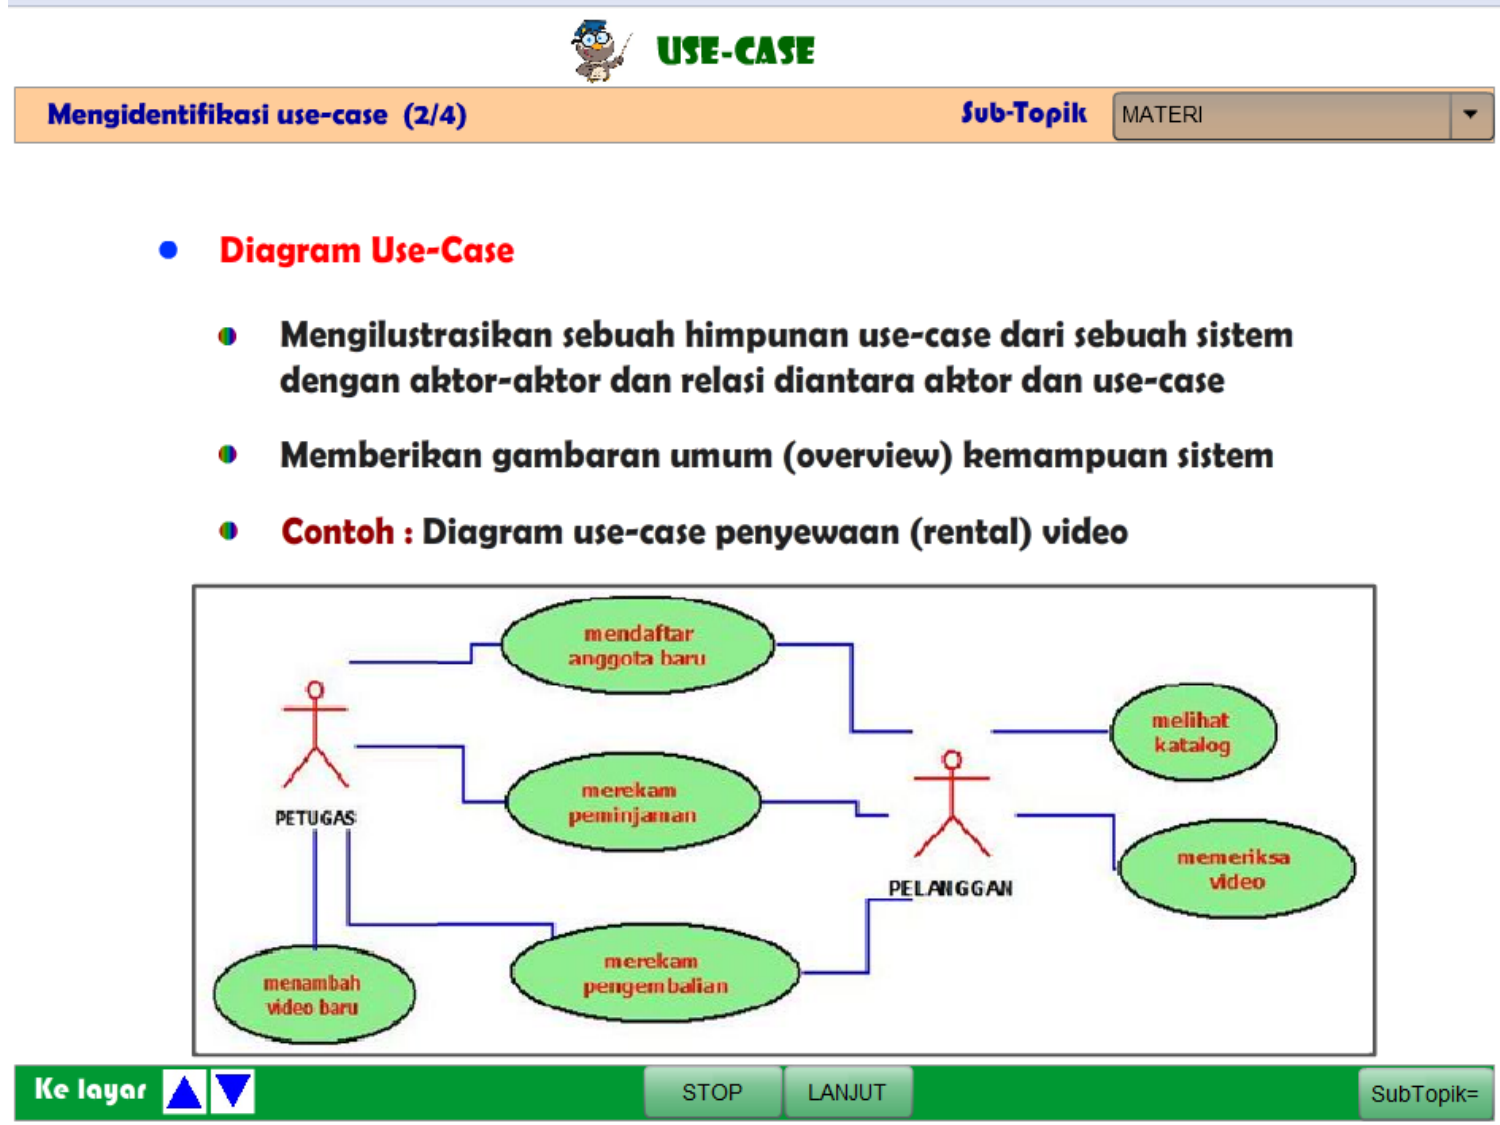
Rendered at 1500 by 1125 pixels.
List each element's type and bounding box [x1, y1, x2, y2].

list [7, 0, 1500, 1125]
